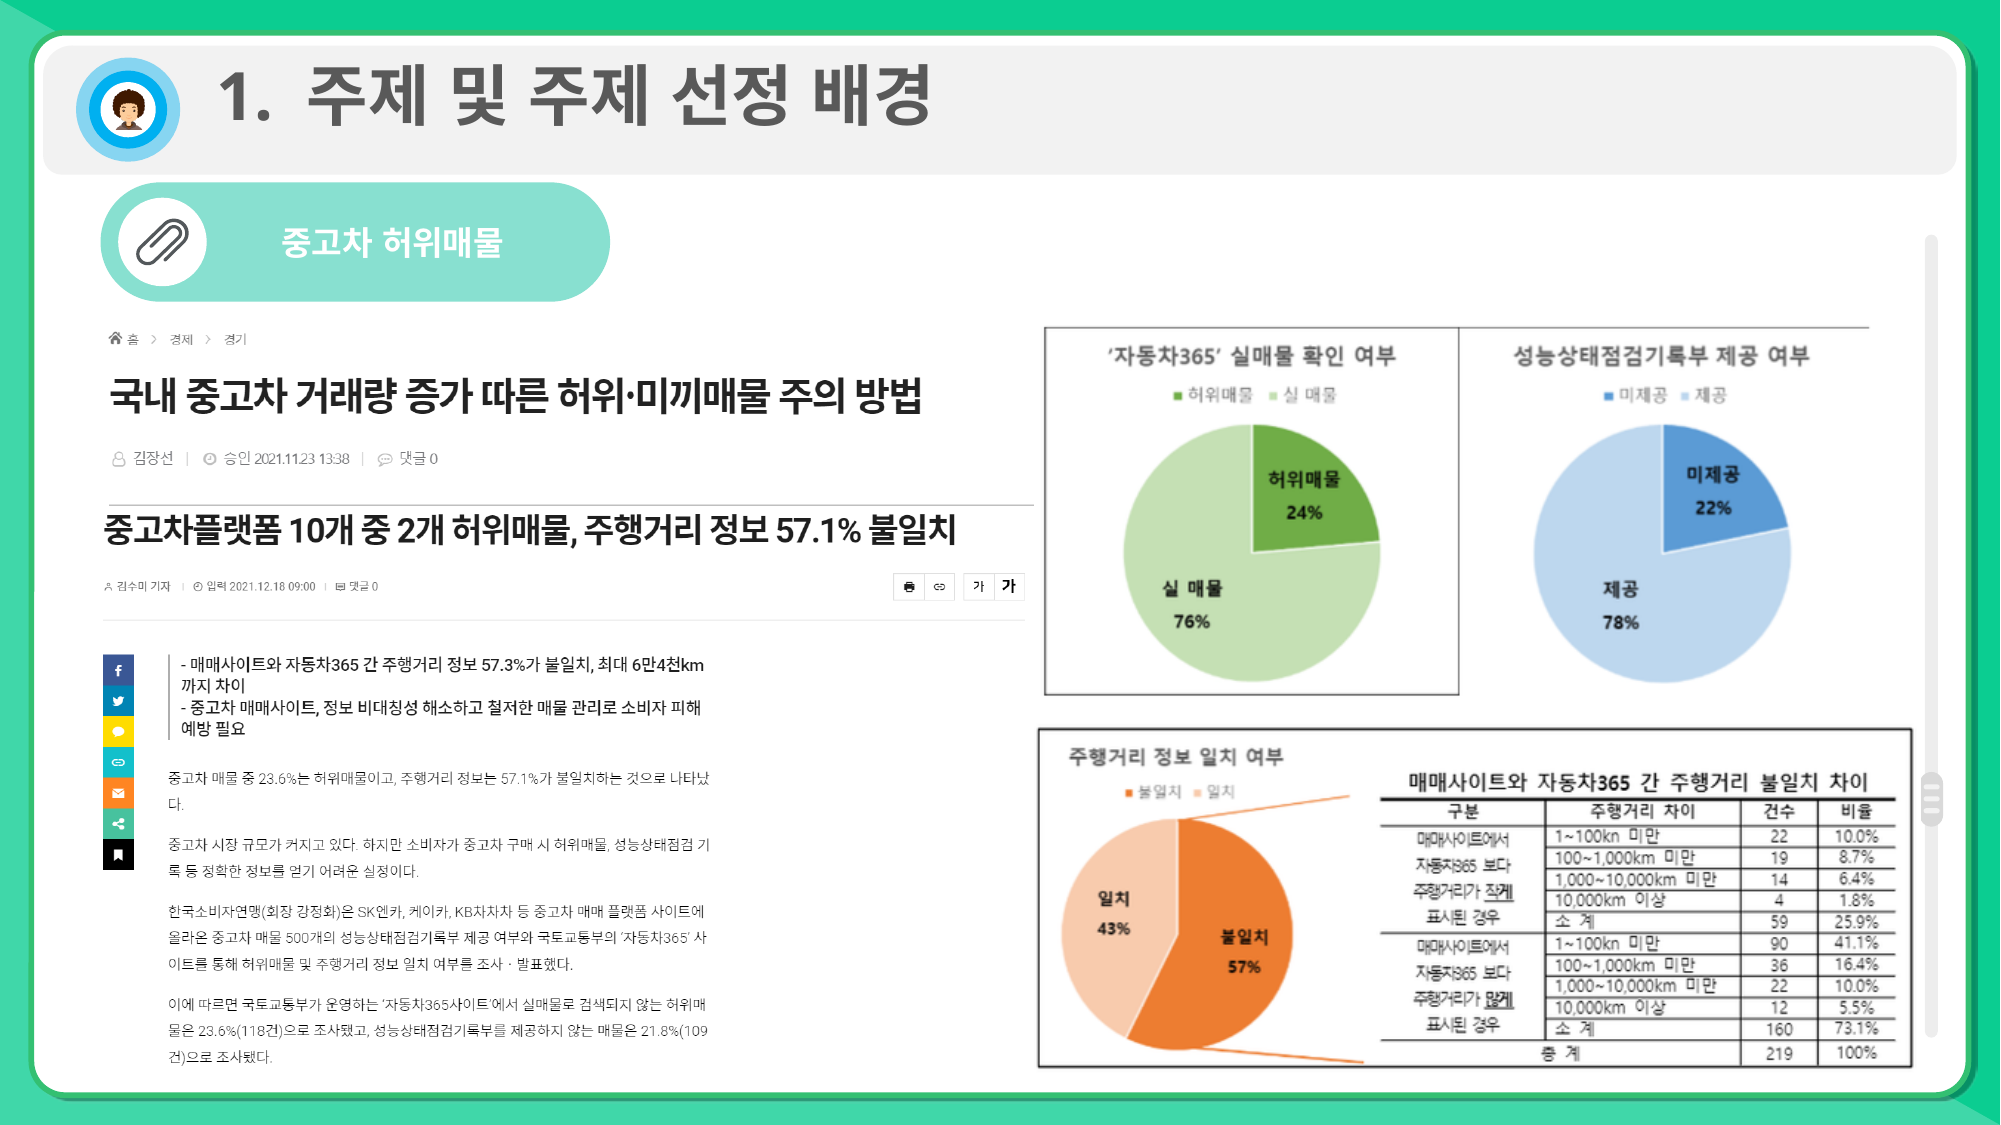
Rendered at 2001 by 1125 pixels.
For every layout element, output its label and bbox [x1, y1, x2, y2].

text_box [1034, 314, 1921, 1075]
text_box [0, 0, 2000, 1125]
picture [89, 314, 1037, 1078]
